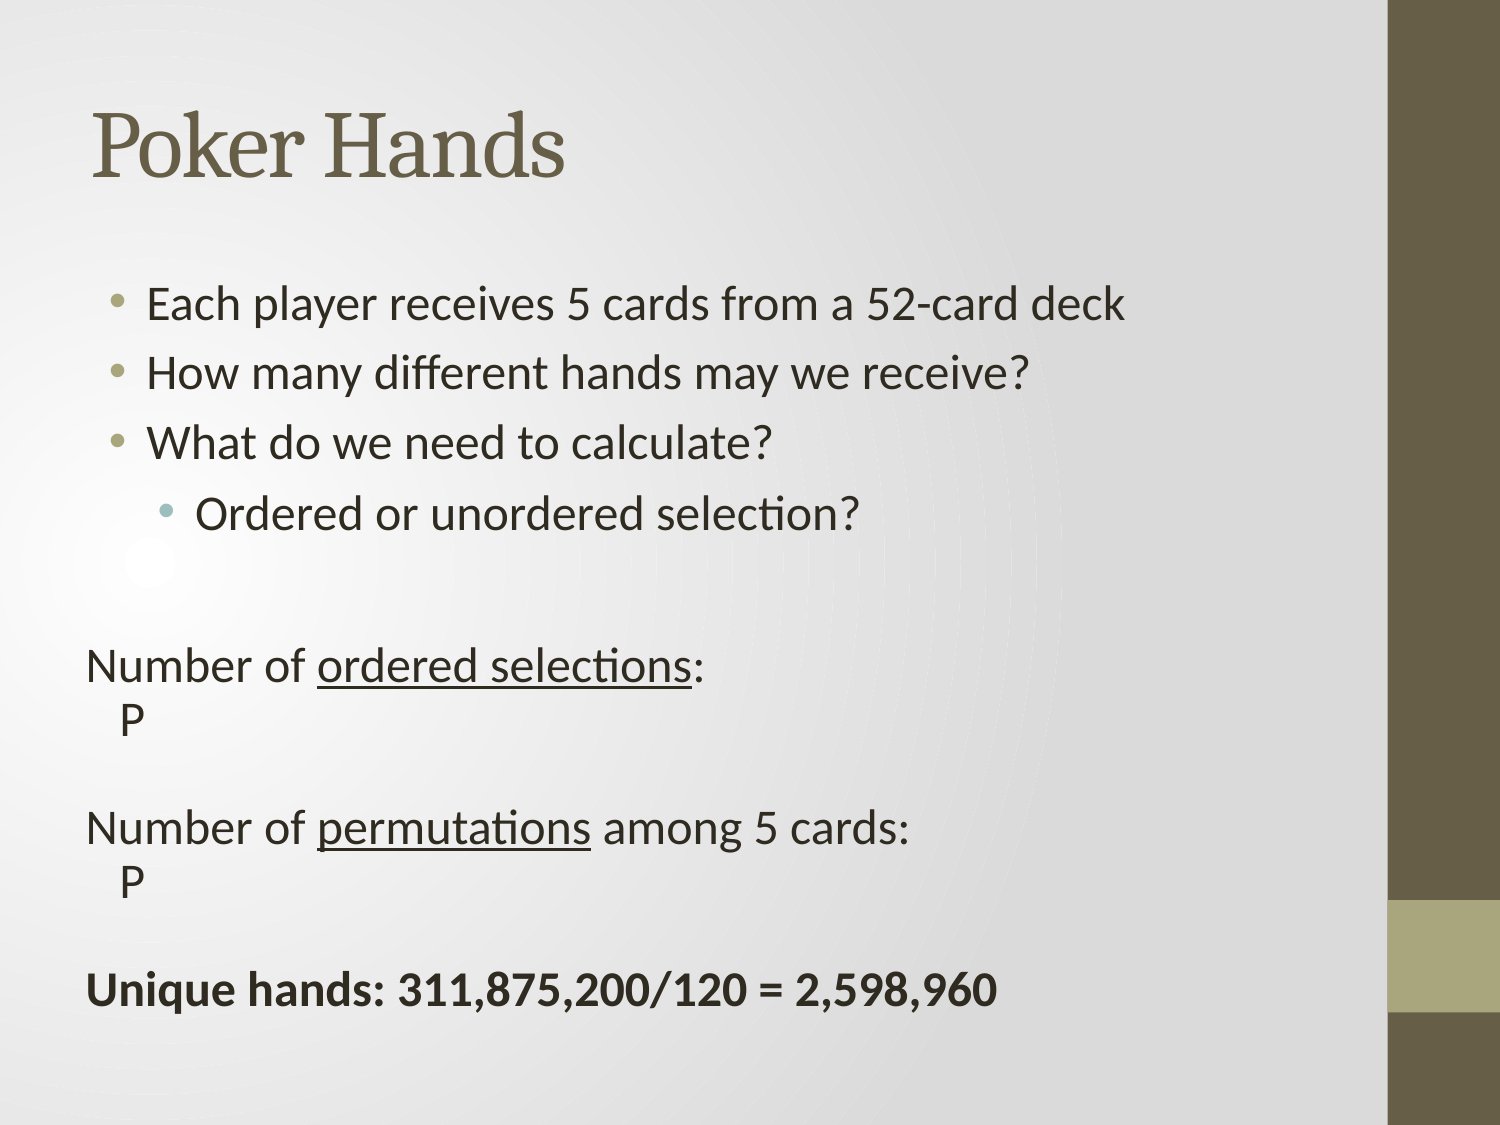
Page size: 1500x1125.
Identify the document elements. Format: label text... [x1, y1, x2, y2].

list Each player receives 5 cards from a 52-card deck How many different hands may we receive? What do we need to calculate? Ordered or unordered selection? [75, 262, 1325, 1050]
title Poker Hands [75, 45, 1325, 233]
